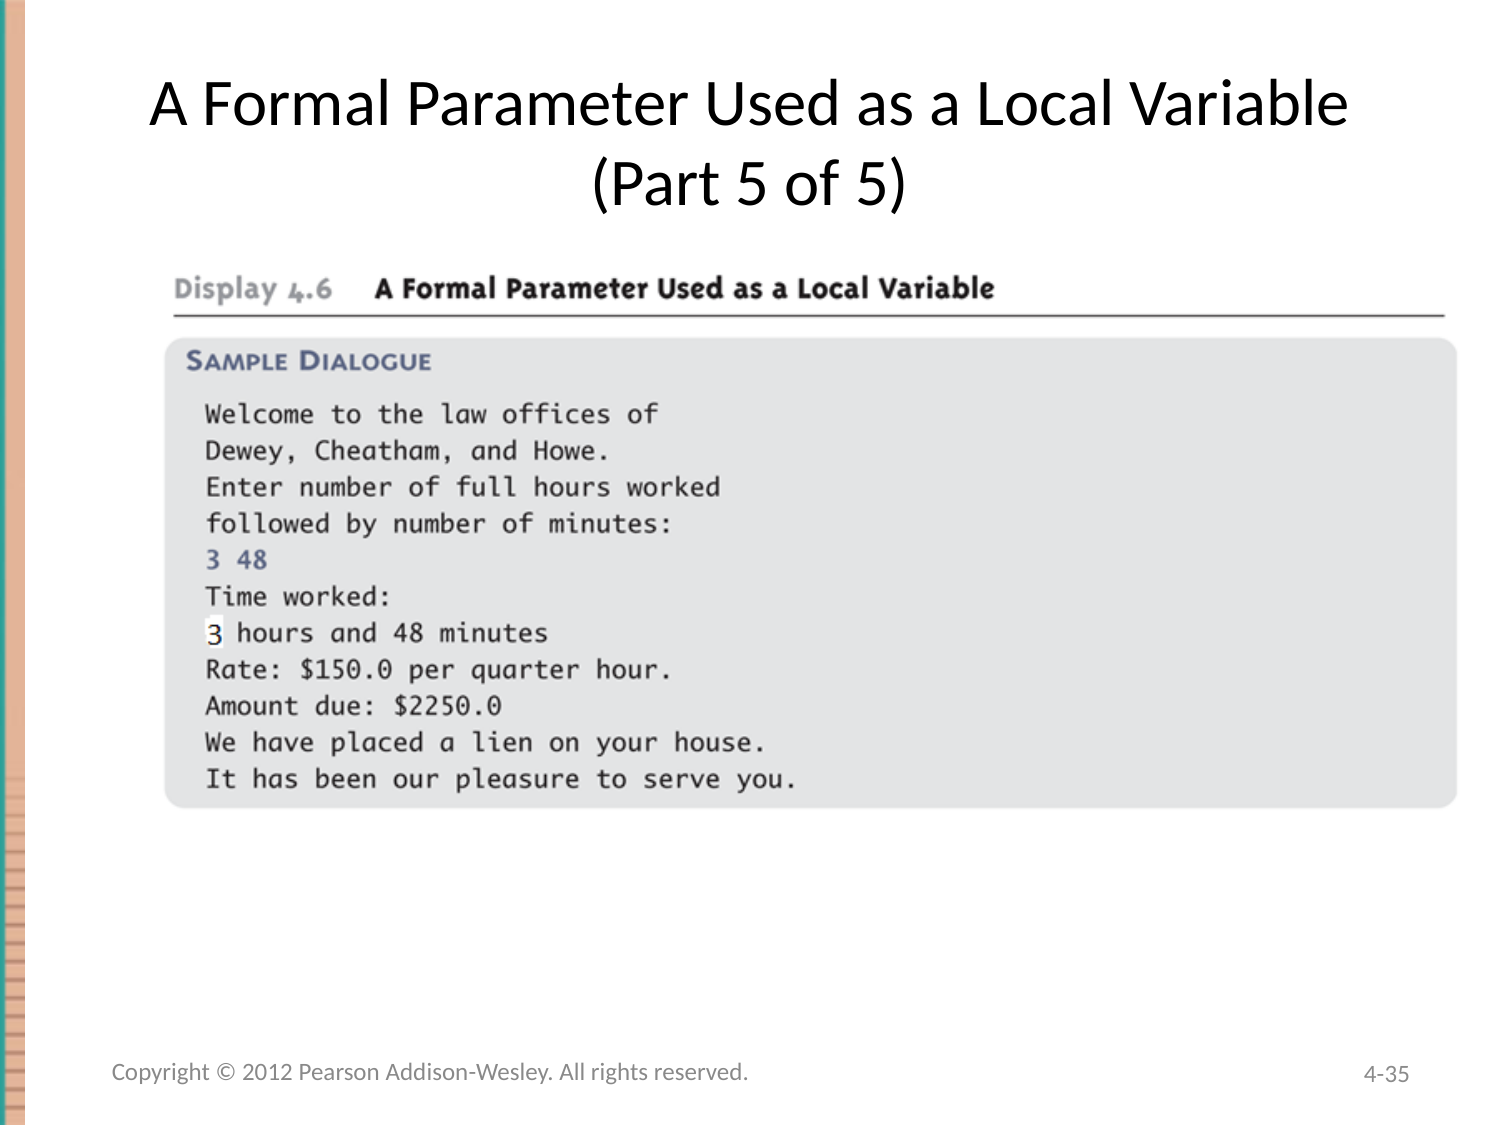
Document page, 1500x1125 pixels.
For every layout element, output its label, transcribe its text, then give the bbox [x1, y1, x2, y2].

slide_number 4-35 [1074, 1042, 1425, 1103]
footer Copyright © 2012 Pearson Addison-Wesley. All rights reserved. [75, 1040, 788, 1100]
title A Formal Parameter Used as a Local Variable (Part 5 of 5) [74, 44, 1426, 233]
picture [137, 262, 1475, 826]
picture [0, 0, 25, 1125]
